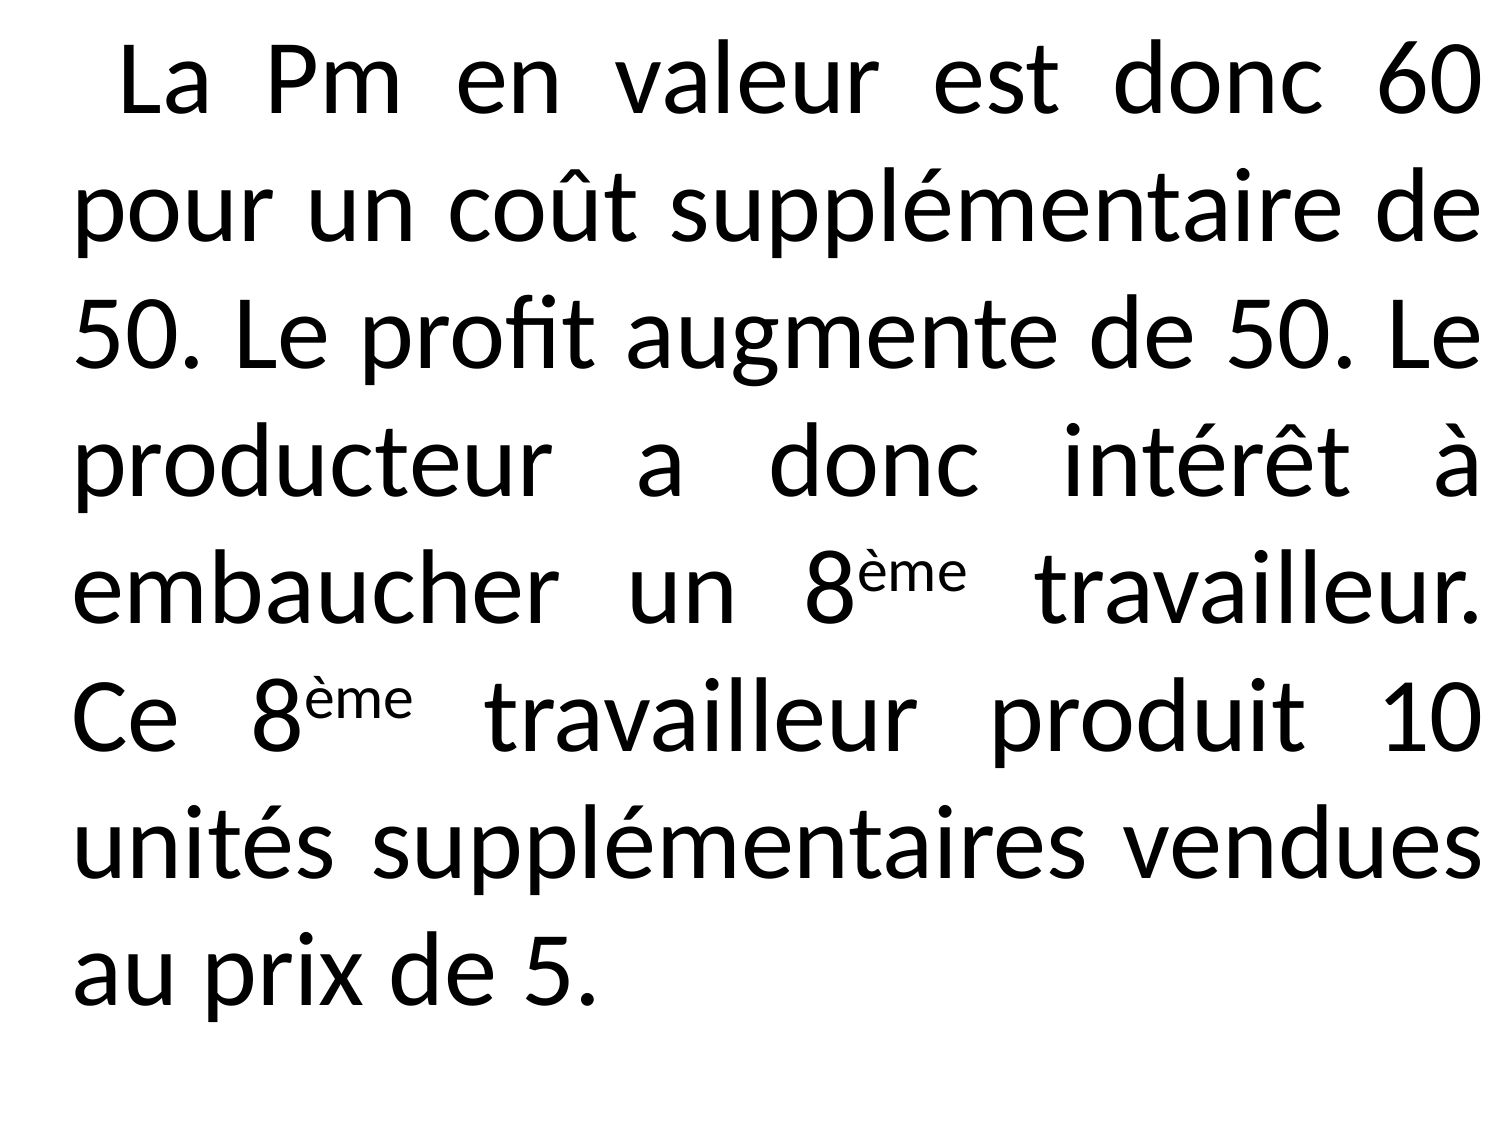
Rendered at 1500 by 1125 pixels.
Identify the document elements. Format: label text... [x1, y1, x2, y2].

list La Pm en valeur est donc 60 pour un coût supplémentaire de 50. Le profit augmente de 50. Le producteur a donc intérêt à embaucher un 8ème travailleur. Ce 8ème travailleur produit 10 unités supplémentaires vendues au prix de 5. [0, 0, 1500, 1090]
